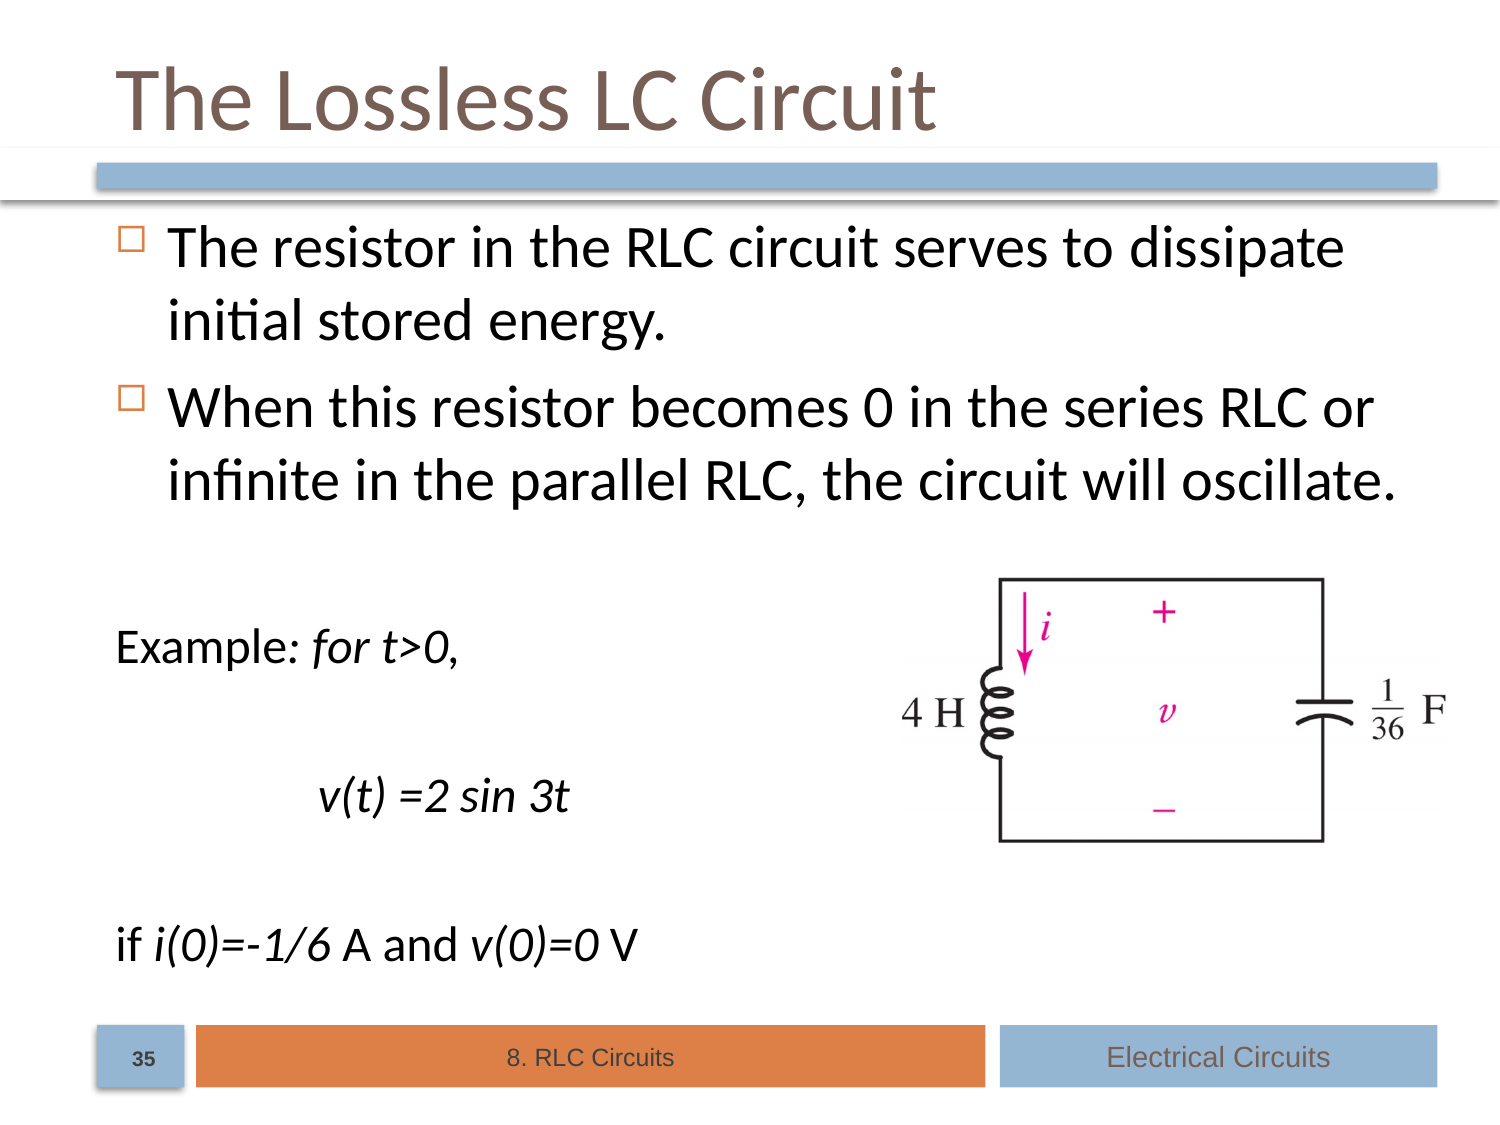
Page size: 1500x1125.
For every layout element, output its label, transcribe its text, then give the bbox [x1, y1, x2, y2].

slide_number Electrical Circuits [999, 1025, 1438, 1088]
footer 8. RLC Circuits [196, 1025, 986, 1088]
list The resistor in the RLC circuit serves to dissipate initial stored energy. When this resistor becomes 0 in the series RLC or infinite in the parallel RLC, the circuit will oscillate. Example: for t>0, v(t) =2 sin 3t if i(0)=-1/6 A and v(0)=0 V [100, 200, 1438, 1000]
picture [899, 574, 1447, 843]
slide_number 35 [99, 1038, 188, 1079]
title The Lossless LC Circuit [100, 37, 1438, 150]
